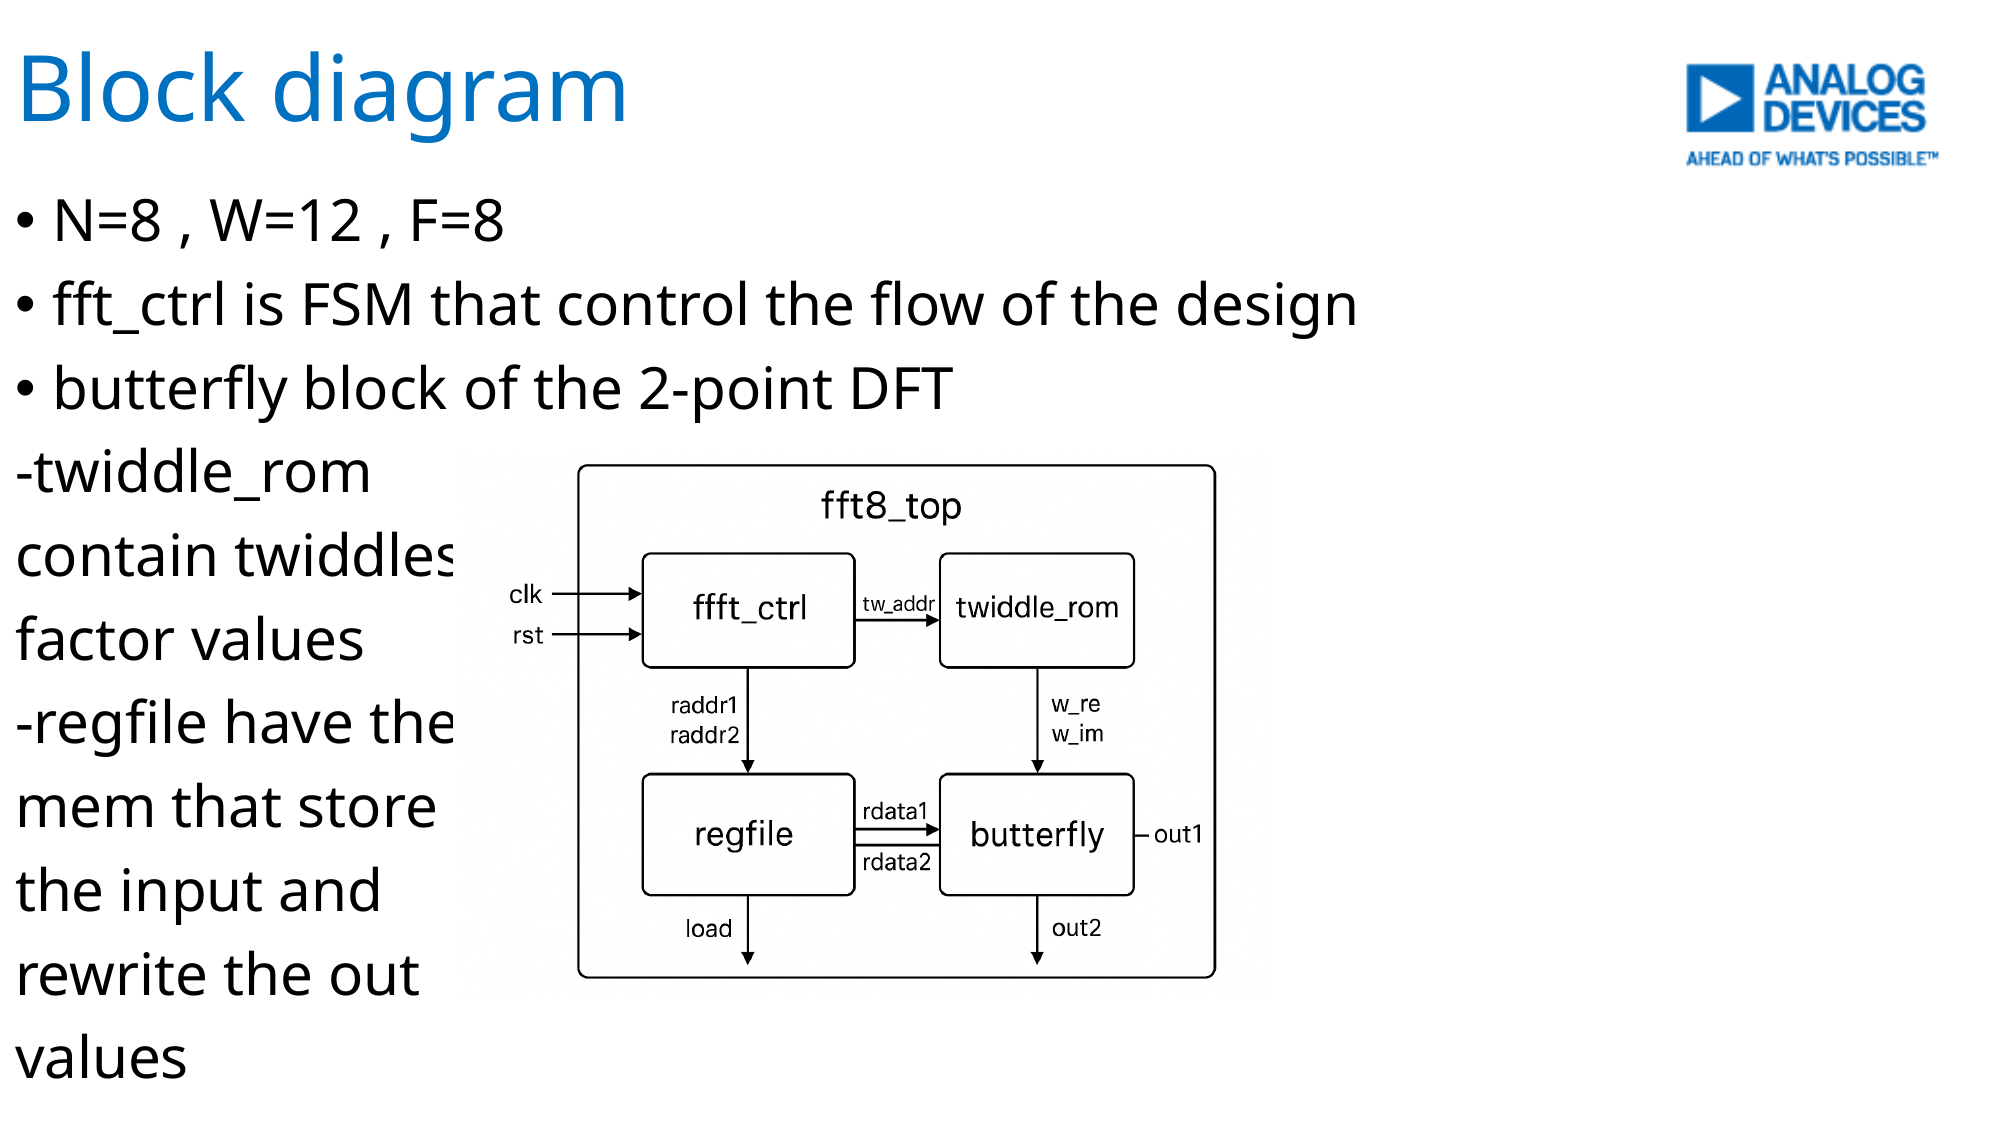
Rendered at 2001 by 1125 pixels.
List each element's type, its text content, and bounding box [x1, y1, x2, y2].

title Block diagram [0, 0, 1749, 184]
picture [453, 451, 1272, 998]
picture [1660, 45, 1960, 185]
list N=8 , W=12 , F=8 fft_ctrl is FSM that control the flow of the design butterfly block of the 2-point DFT -twiddle_rom contain twiddles factor values -regfile have the mem that store the input and rewrite the out values [0, 184, 1725, 1125]
